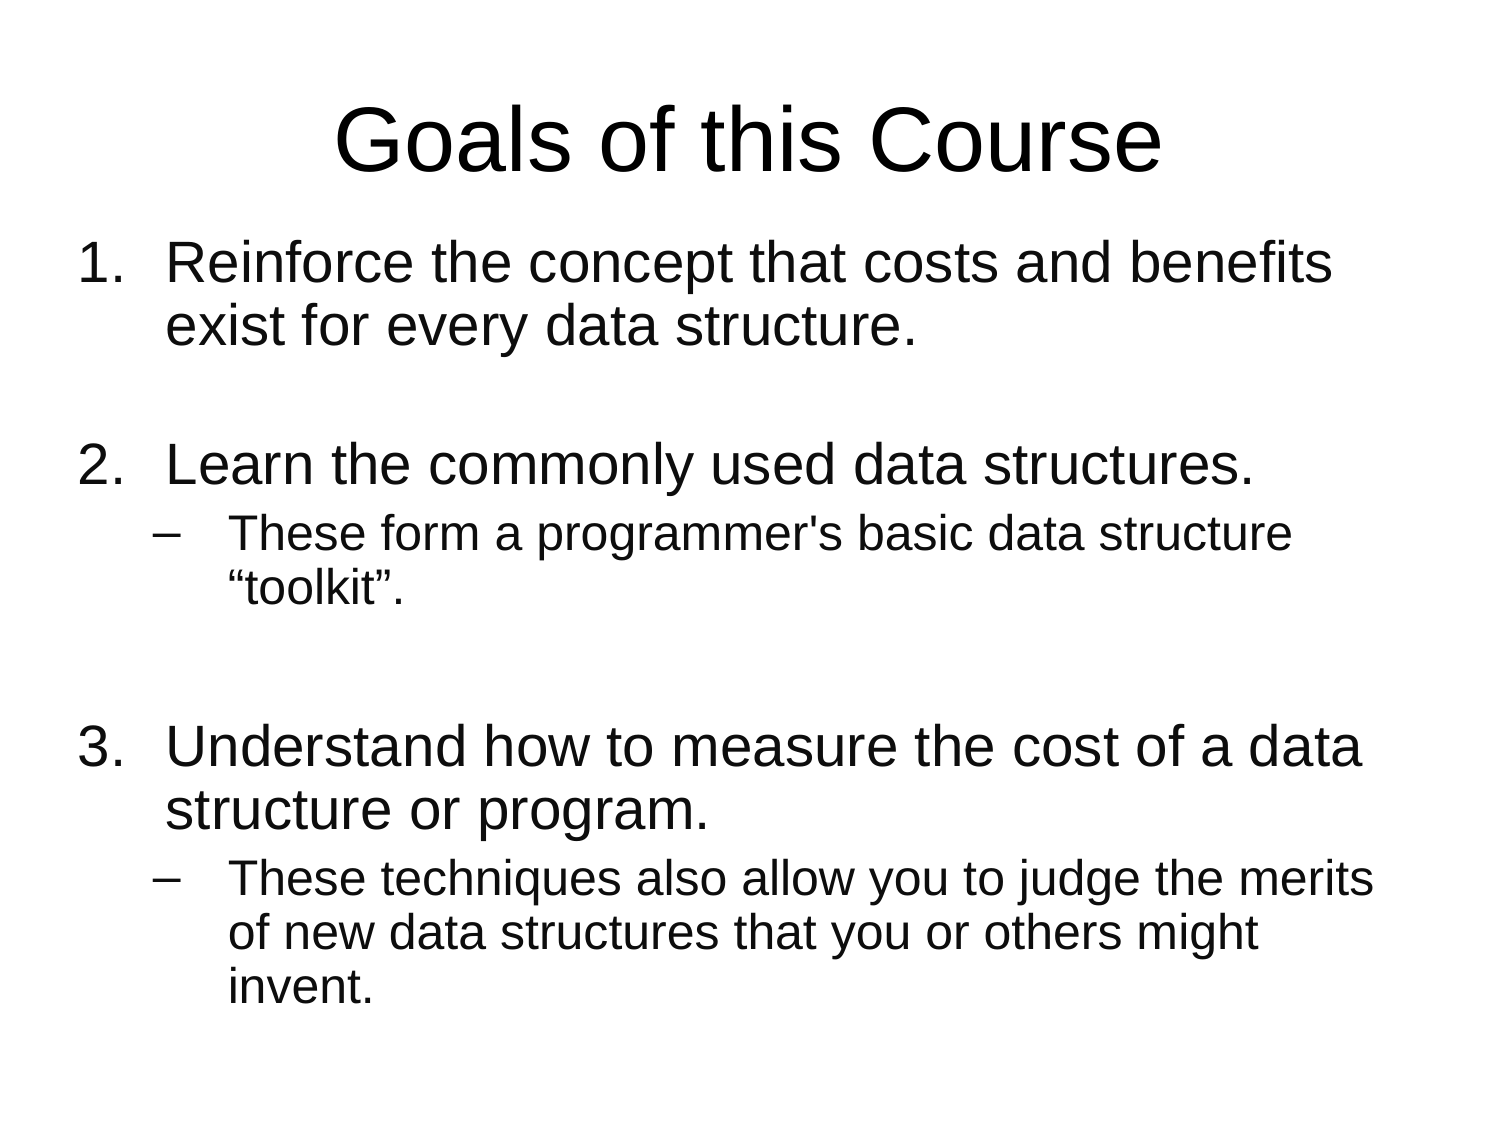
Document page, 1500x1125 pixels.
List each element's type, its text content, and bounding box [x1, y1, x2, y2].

title Goals of this Course [74, 59, 1425, 210]
list Reinforce the concept that costs and benefits exist for every data structure. Learn the commonly used data structures. These form a programmer's basic data structure “toolkit”. Understand how to measure the cost of a data structure or program. These techniques also allow you to judge the merits of new data structures that you or others might invent. [63, 224, 1413, 1038]
